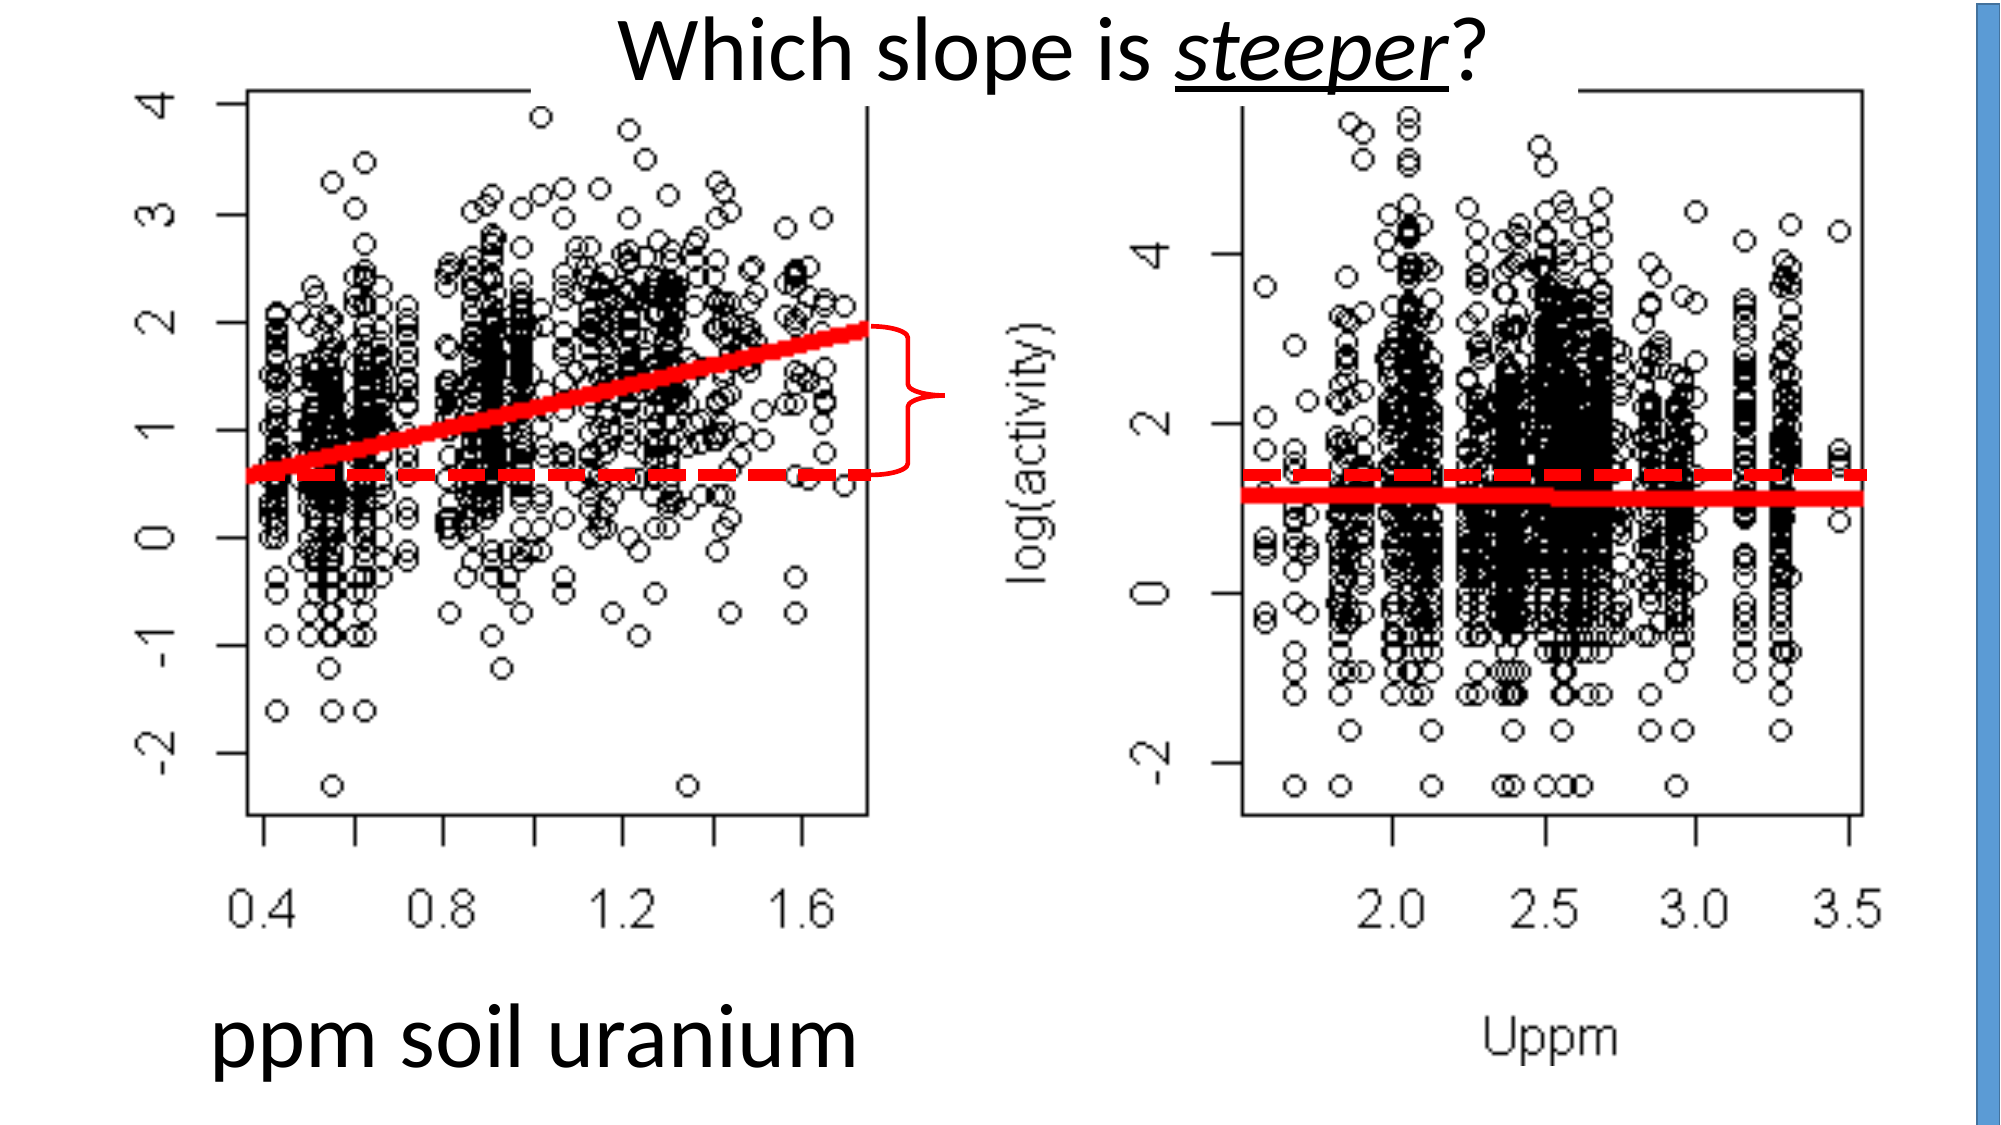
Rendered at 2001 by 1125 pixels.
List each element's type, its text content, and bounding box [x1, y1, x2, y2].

text_box [1976, 3, 2000, 1125]
text_box ppm soil uranium [0, 968, 1120, 1094]
picture [121, 0, 1989, 1066]
